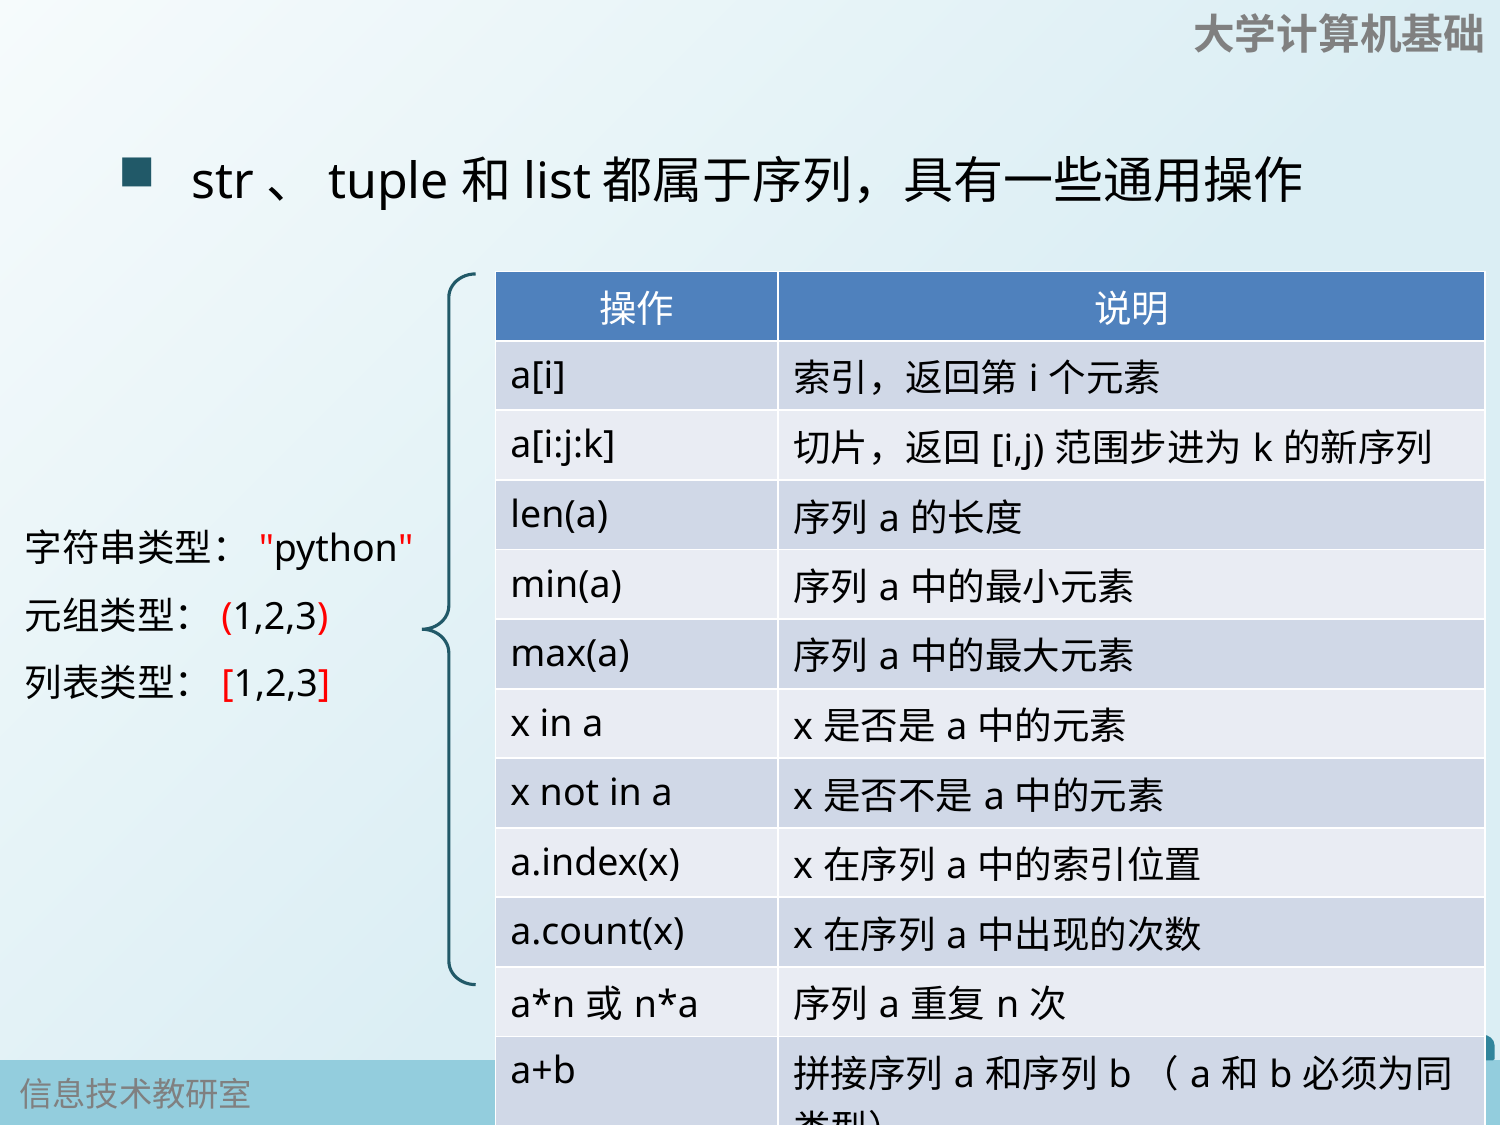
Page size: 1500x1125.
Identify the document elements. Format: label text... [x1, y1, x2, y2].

table_cell a.index(x) [496, 829, 777, 896]
table_cell len(a) [496, 481, 777, 549]
table_cell x not in a [496, 759, 777, 827]
table_cell x是否不是a中的元素 [779, 759, 1484, 827]
table_cell max(a) [496, 620, 777, 688]
slide_number 14 [1486, 1051, 1493, 1112]
table_cell x在序列a中的索引位置 [779, 829, 1484, 896]
table_cell x在序列a中出现的次数 [779, 898, 1484, 966]
table_header 操作 [496, 272, 777, 340]
text_box [421, 273, 476, 986]
table_cell a.count(x) [496, 898, 777, 966]
table_cell x in a [496, 690, 777, 757]
list str、tuple和list都属于序列，具有一些通用操作 [103, 128, 1397, 1033]
table_cell 拼接序列a和序列b（a和b必须为同类型） [779, 1037, 1484, 1125]
table_cell x是否是a中的元素 [779, 690, 1484, 757]
table_header 说明 [779, 272, 1484, 340]
table_cell 序列a重复n次 [779, 968, 1484, 1036]
table_cell min(a) [496, 550, 777, 618]
table_cell a[i] [496, 342, 777, 409]
text_box 字符串类型："python" 元组类型：(1,2,3) 列表类型：[1,2,3] [9, 494, 448, 712]
table_cell 序列a中的最大元素 [779, 620, 1484, 688]
table_cell 序列a中的最小元素 [779, 550, 1484, 618]
table_cell a*n或n*a [496, 968, 777, 1036]
table_cell a+b [496, 1037, 777, 1125]
table_cell 序列a的长度 [779, 481, 1484, 549]
table_cell a[i:j:k] [496, 411, 777, 479]
table_cell 切片，返回[i,j)范围步进为k的新序列 [779, 411, 1484, 479]
table_cell 索引，返回第i个元素 [779, 342, 1484, 409]
